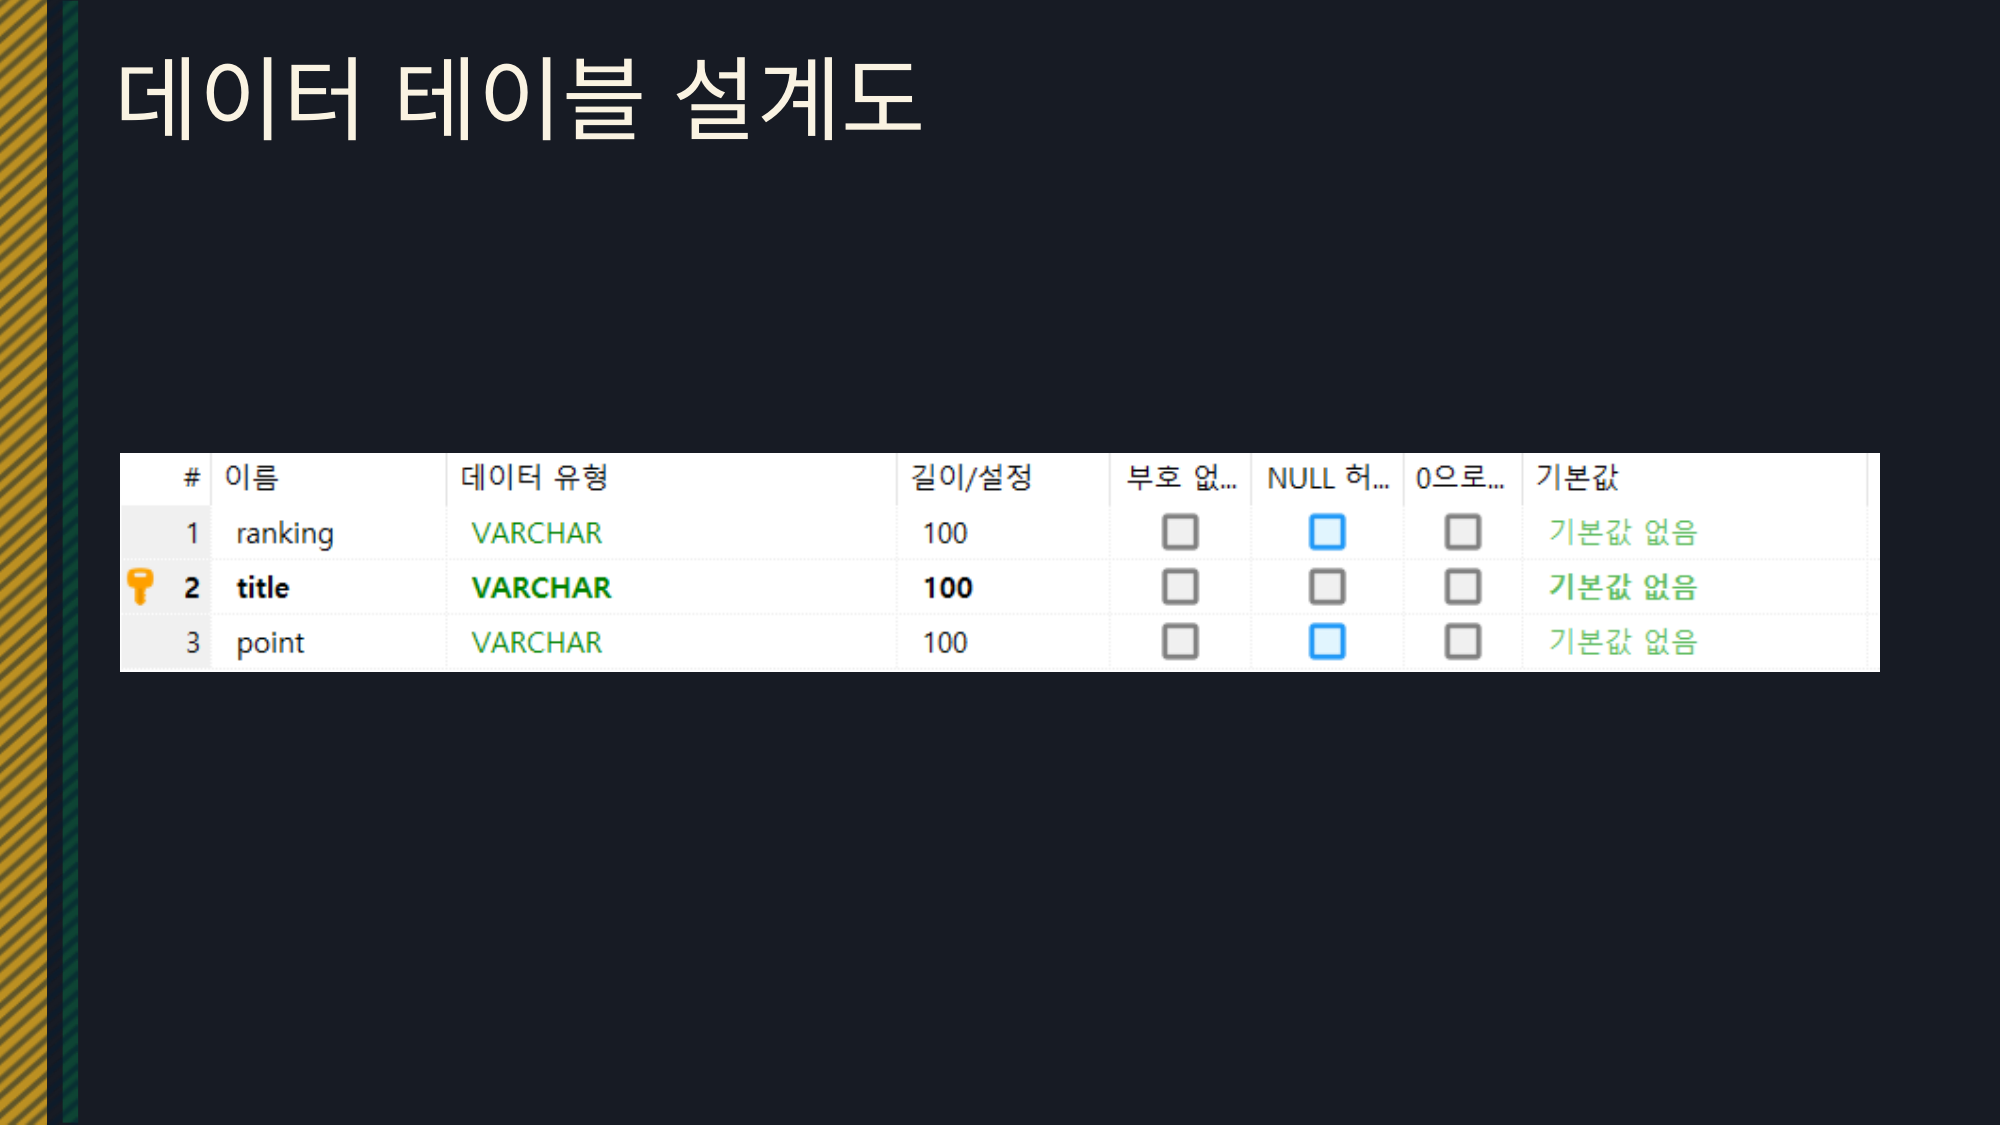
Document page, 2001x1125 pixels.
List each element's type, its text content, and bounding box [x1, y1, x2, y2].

title 데이터 테이블 설계도 [99, 31, 1900, 163]
picture [0, 0, 78, 1125]
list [119, 452, 1881, 673]
